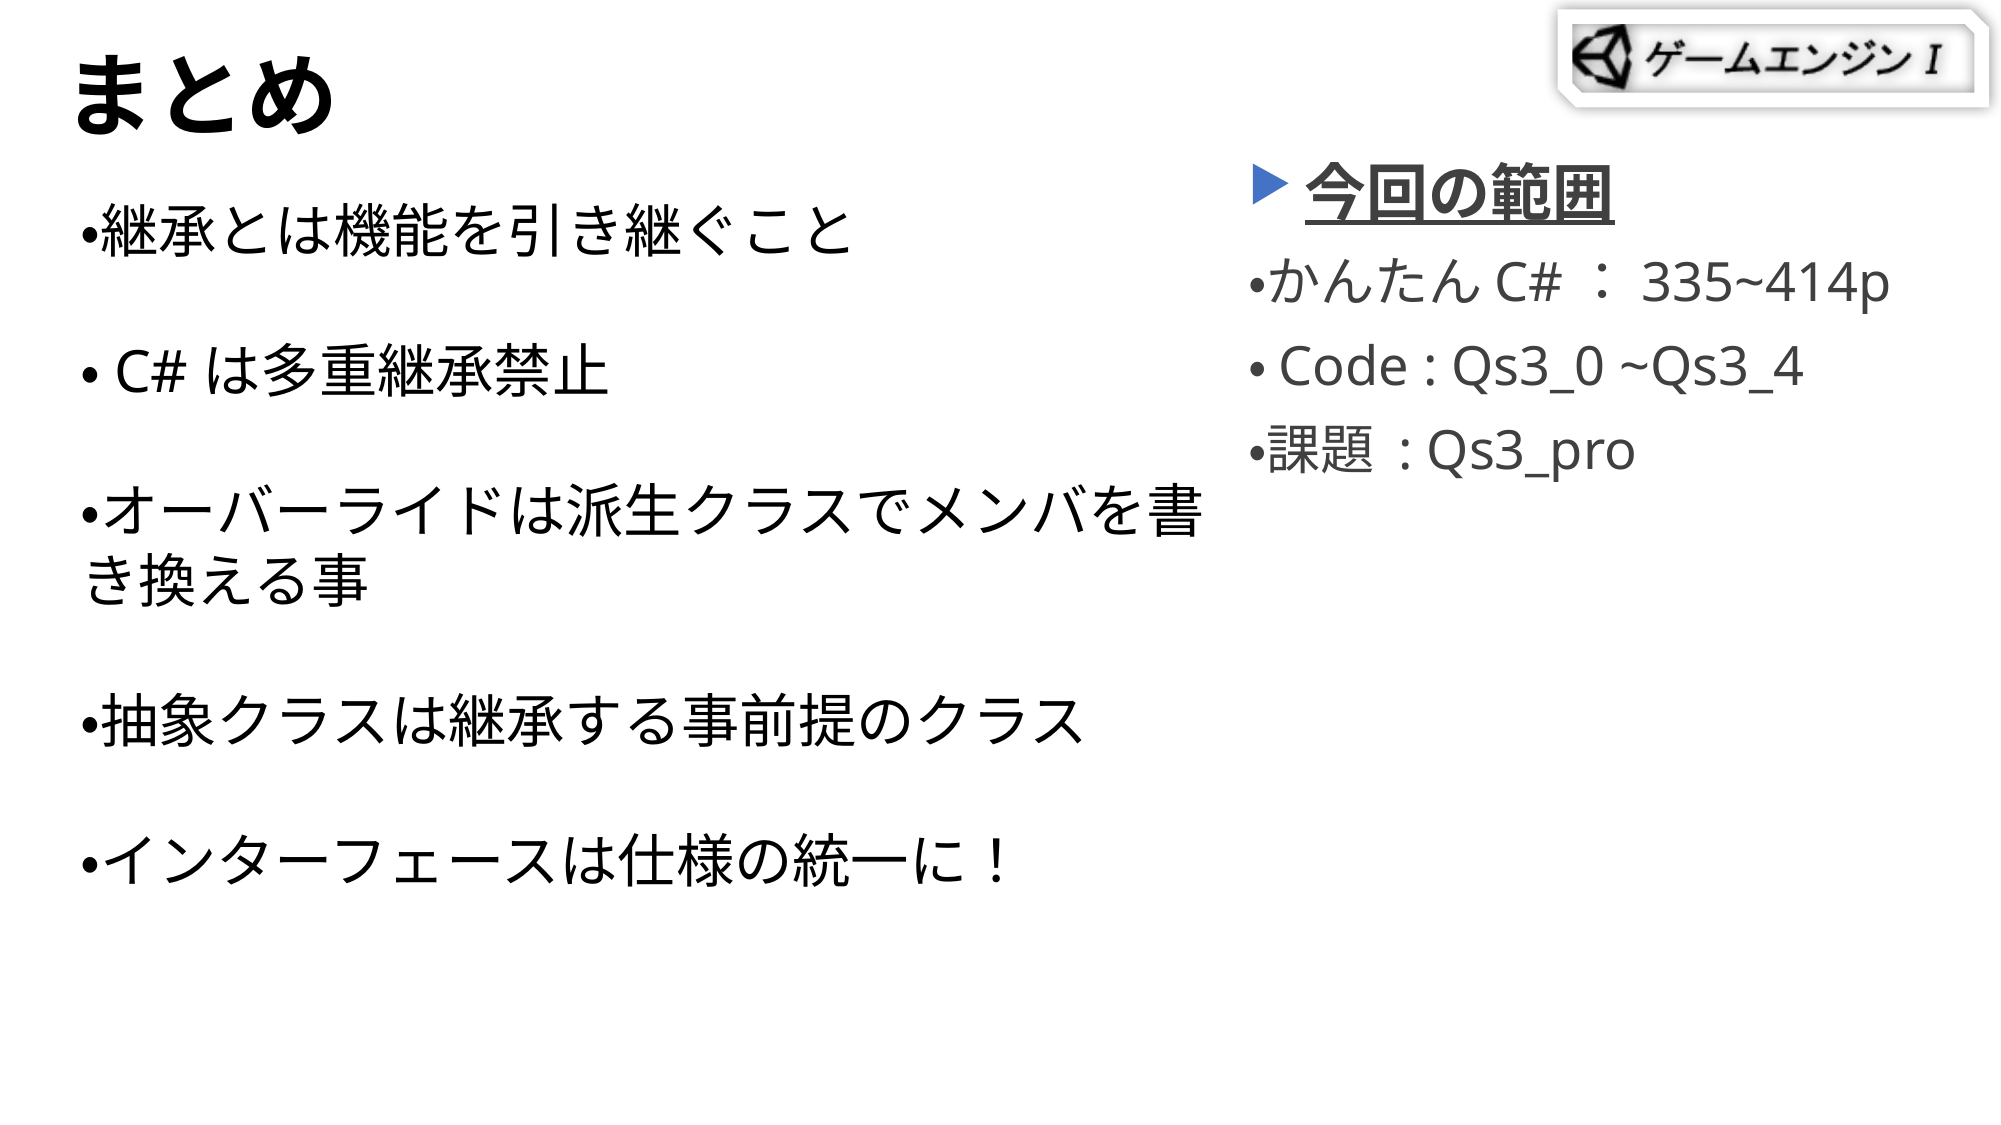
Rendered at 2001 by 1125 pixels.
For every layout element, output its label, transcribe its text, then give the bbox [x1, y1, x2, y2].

text_box ・継承とは機能を引き継ぐこと ・C#は多重継承禁止 ・オーバーライドは派生クラスでメンバを書き換える事 ・抽象クラスは継承する事前提のクラス ・インターフェースは仕様の統一に！ [65, 186, 1277, 902]
text_box 今回の範囲 ・かんたんC#：335~414p ・Code : Qs3_0 ~Qs3_4 ・課題 : Qs3_pro [1233, 145, 1908, 528]
text_box まとめ [48, 0, 1774, 201]
picture [1564, 16, 1982, 100]
